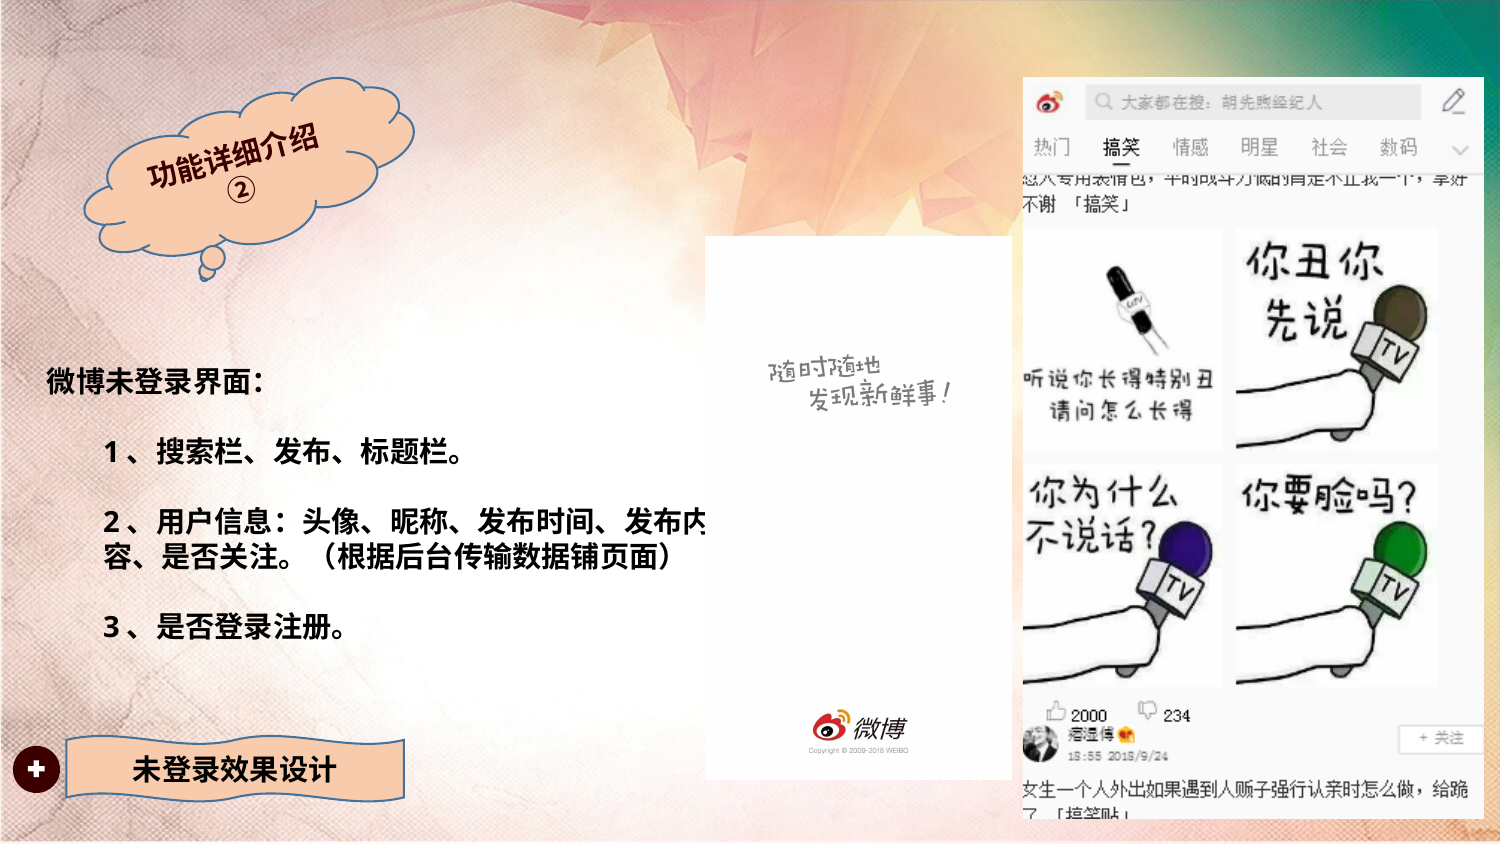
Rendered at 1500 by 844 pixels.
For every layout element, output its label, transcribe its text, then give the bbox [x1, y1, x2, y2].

text_box 微博未登录界面： 1、搜索栏、发布、标题栏。 2、用户信息：头像、昵称、发布时间、发布内容、是否关注。（根据后台传输数据铺页面） 3、是否登录注册。 [32, 355, 705, 721]
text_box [12, 735, 404, 802]
picture [0, 0, 1500, 844]
text_box 功能详细介绍② [83, 76, 415, 282]
